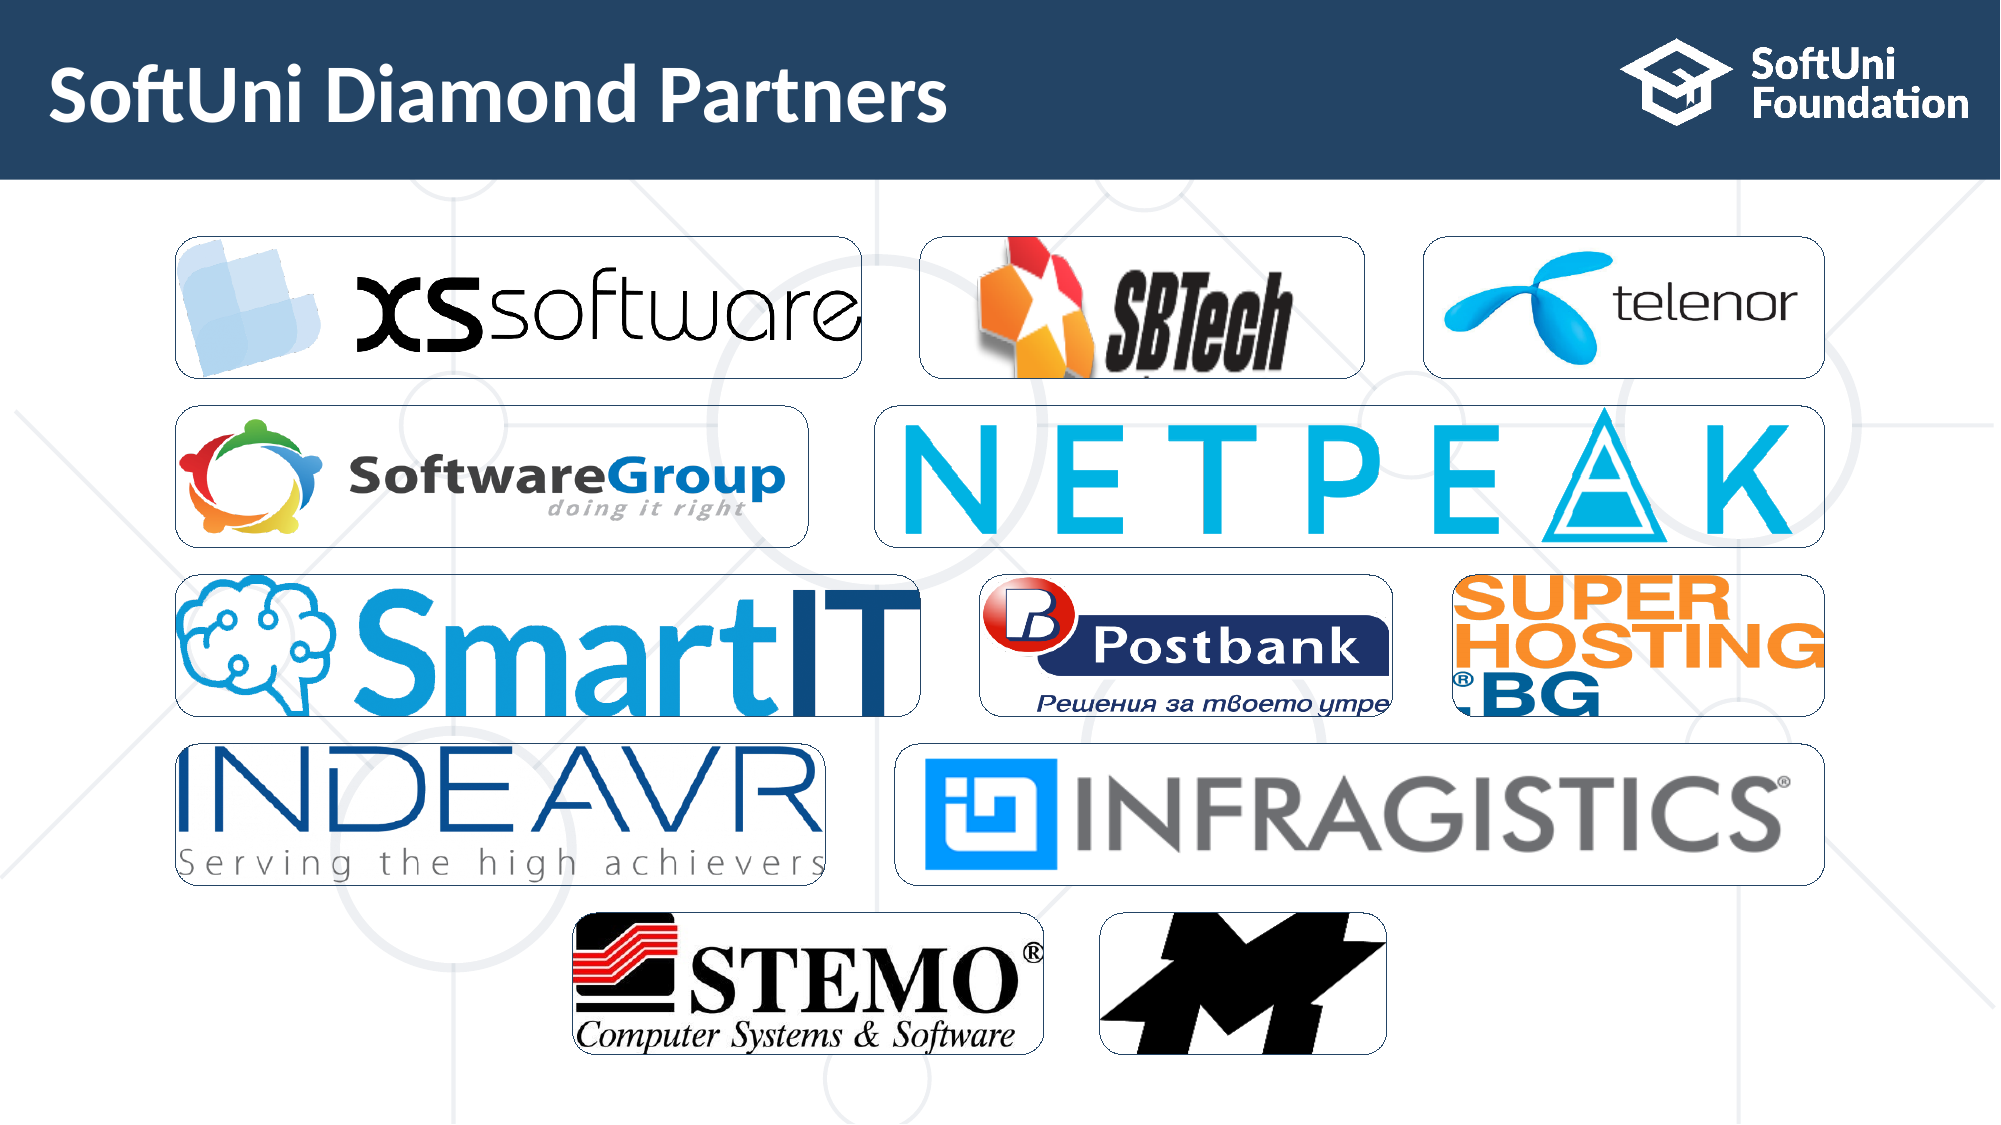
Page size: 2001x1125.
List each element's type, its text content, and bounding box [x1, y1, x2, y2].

picture [264, 615, 273, 625]
picture [234, 661, 243, 670]
picture [175, 405, 809, 548]
picture [184, 585, 329, 710]
picture [263, 574, 921, 717]
picture [223, 615, 232, 625]
title SoftUni Diamond Partners [31, 16, 1591, 162]
picture [175, 574, 250, 616]
picture [874, 405, 1825, 548]
picture [894, 743, 1825, 886]
picture [595, 678, 626, 702]
picture [919, 236, 1366, 379]
picture [175, 743, 826, 886]
picture [1099, 912, 1387, 1055]
picture [1619, 38, 1968, 126]
picture [979, 574, 1394, 717]
picture [467, 642, 495, 717]
picture [572, 912, 1045, 1055]
picture [175, 631, 287, 717]
picture [175, 236, 862, 379]
picture [517, 642, 545, 717]
picture [611, 706, 634, 717]
picture [1422, 236, 1825, 379]
picture [295, 647, 305, 656]
picture [1452, 574, 1825, 717]
